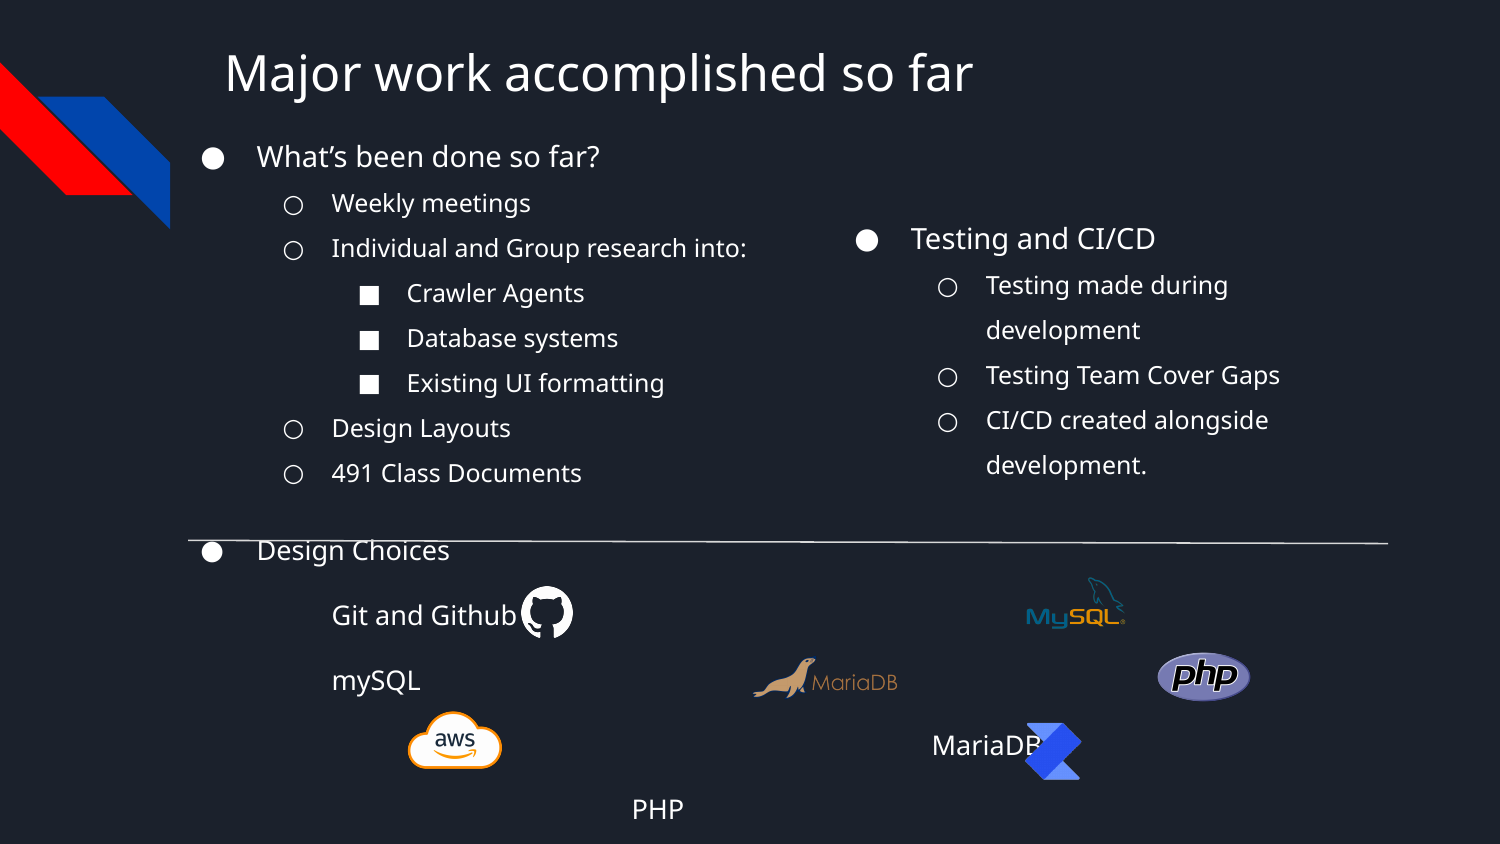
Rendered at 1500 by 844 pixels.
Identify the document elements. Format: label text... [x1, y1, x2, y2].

list What’s been done so far? Weekly meetings Individual and Group research into: Crawler Agents Database systems Existing UI formatting Design Layouts 491 Class Documents Design Choices Git and Github mySQL MariaDB PHP AWS Zipline [166, 105, 1436, 756]
picture [1012, 710, 1094, 793]
picture [749, 653, 899, 701]
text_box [187, 540, 1389, 544]
picture [1156, 651, 1253, 704]
title Major work accomplished so far [209, 26, 1365, 105]
picture [402, 710, 508, 770]
text_box Testing and CI/CD Testing made during development Testing Team Cover Gaps CI/CD created alongside development. [820, 187, 1332, 459]
picture [1012, 560, 1140, 646]
picture [521, 586, 573, 638]
